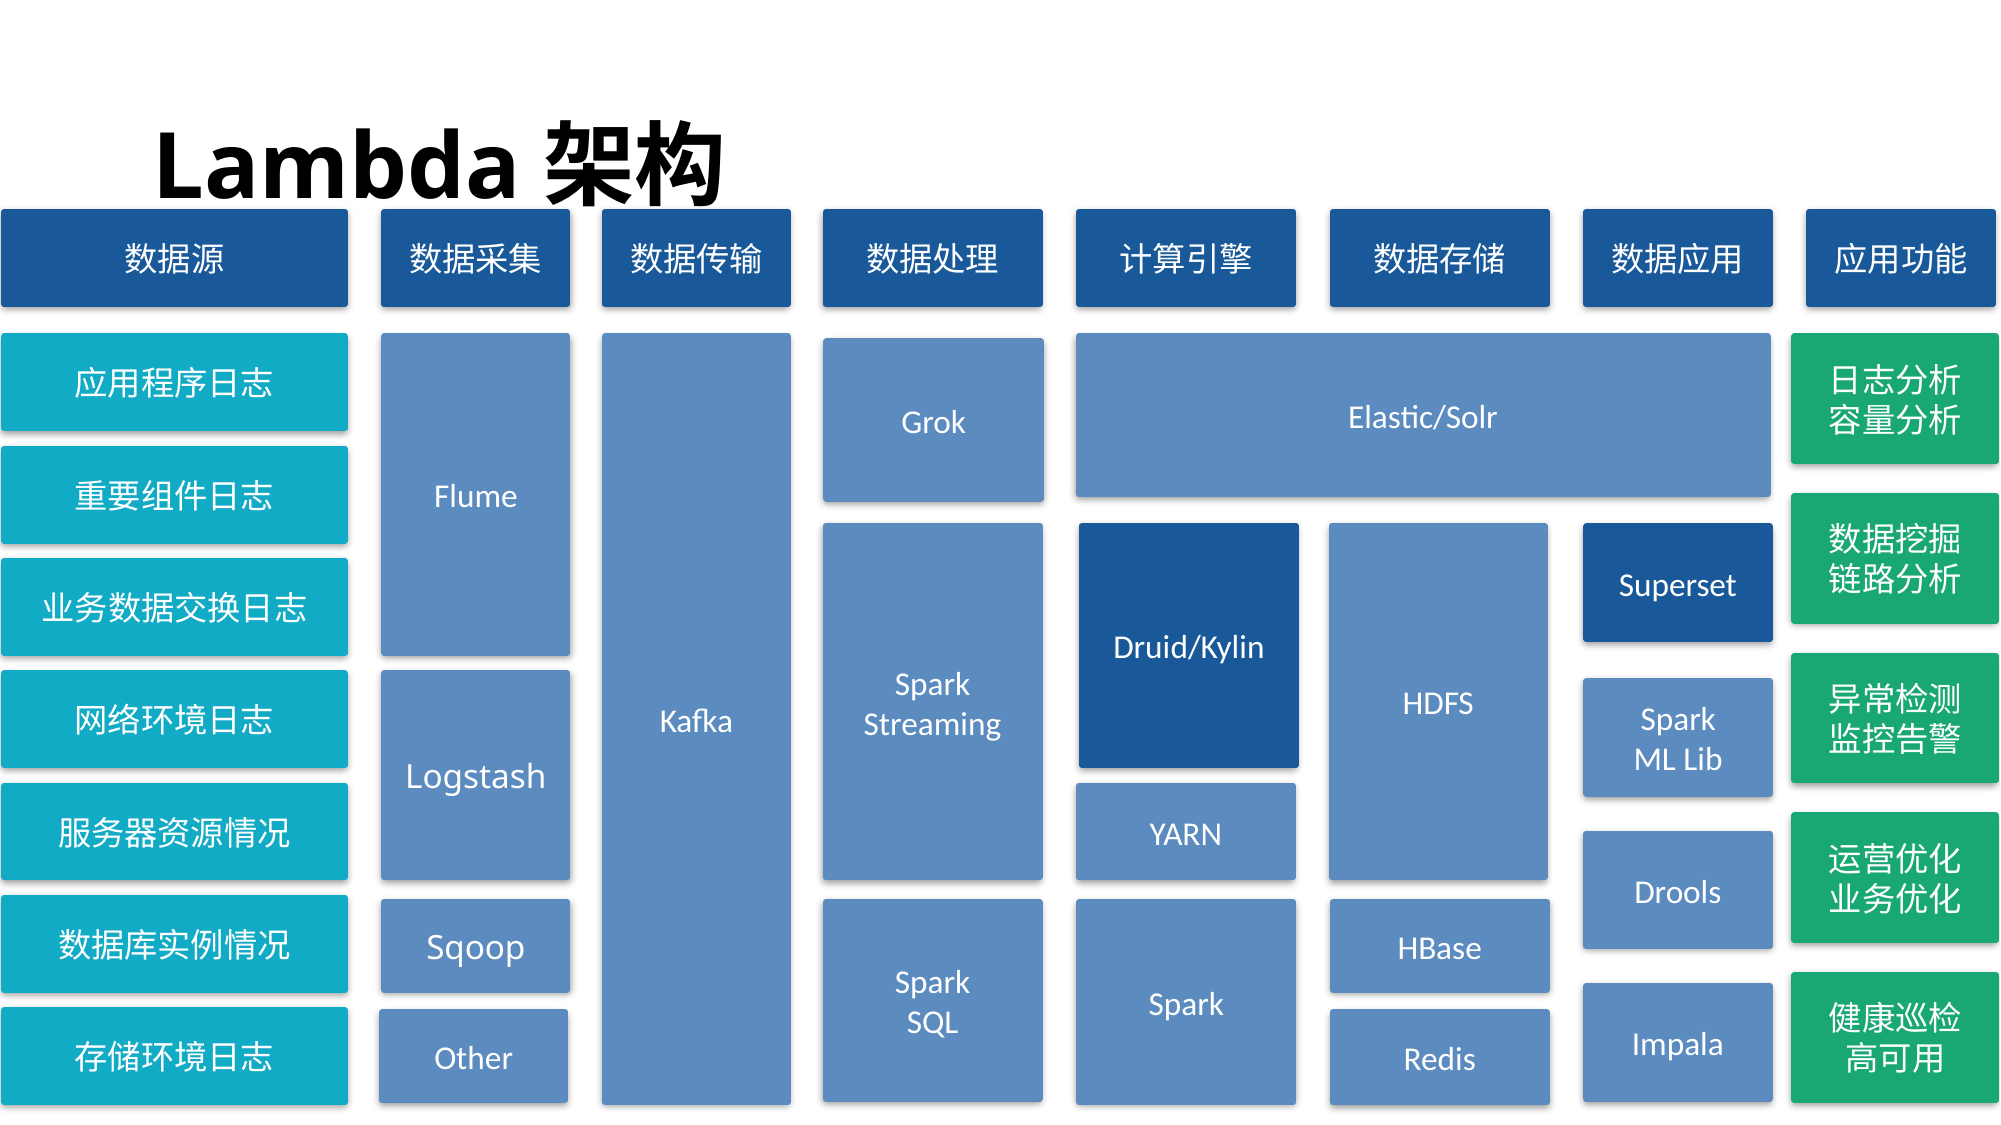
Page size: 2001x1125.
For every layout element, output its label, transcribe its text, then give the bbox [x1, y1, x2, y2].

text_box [4, 212, 1997, 1102]
title Lambda架构 [137, 59, 1863, 212]
